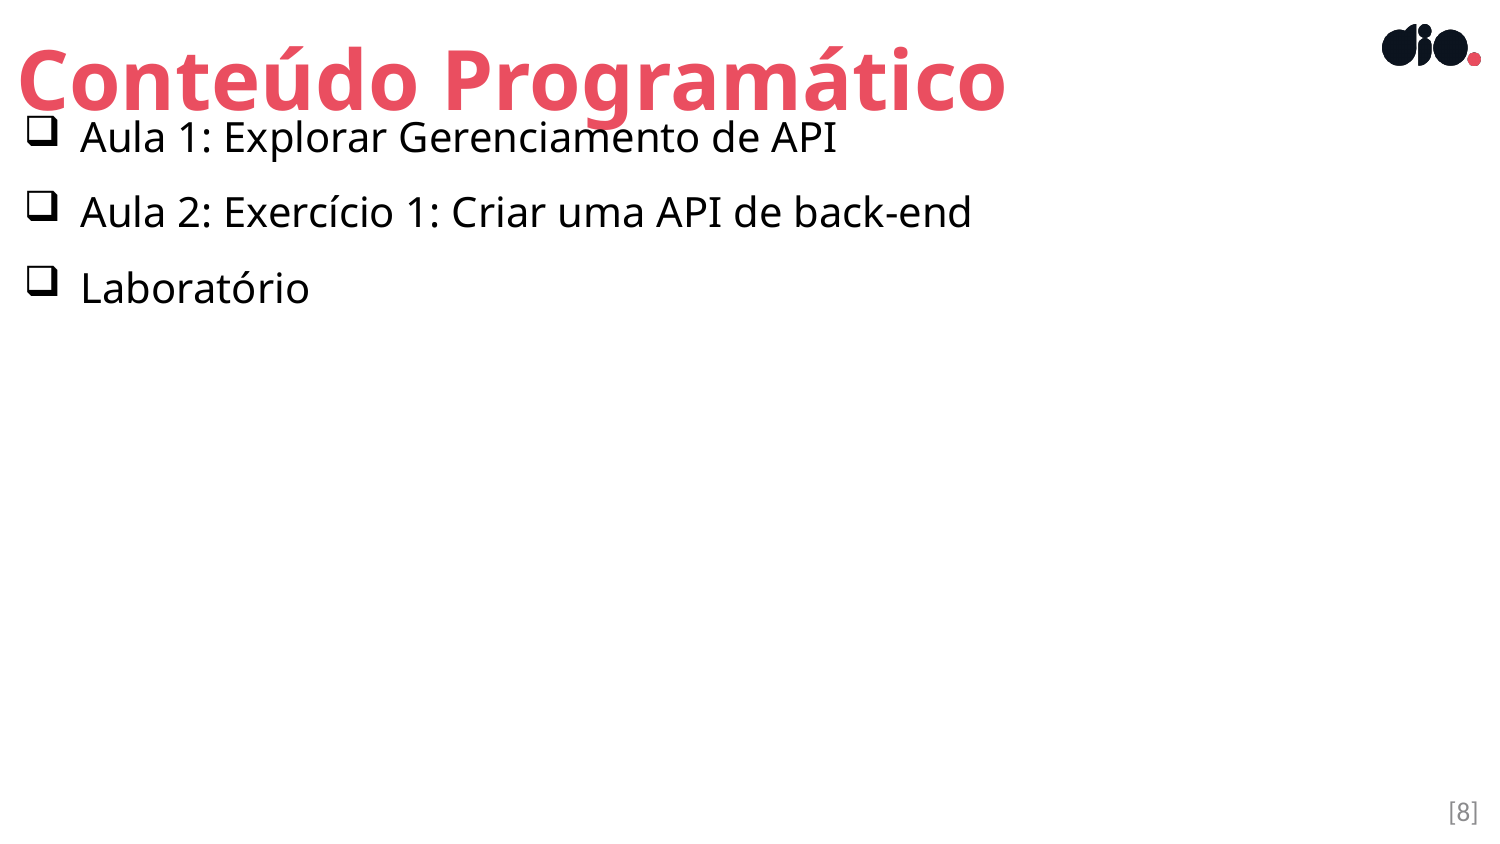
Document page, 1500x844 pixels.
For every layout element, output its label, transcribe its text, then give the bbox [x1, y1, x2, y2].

picture [1382, 24, 1481, 66]
slide_number [8] [1403, 779, 1494, 844]
text_box Conteúdo Programático [1, 0, 1217, 139]
text_box Aula 1: Explorar Gerenciamento de API Aula 2: Exercício 1: Criar uma API de back-end Laboratório [9, 103, 1481, 645]
